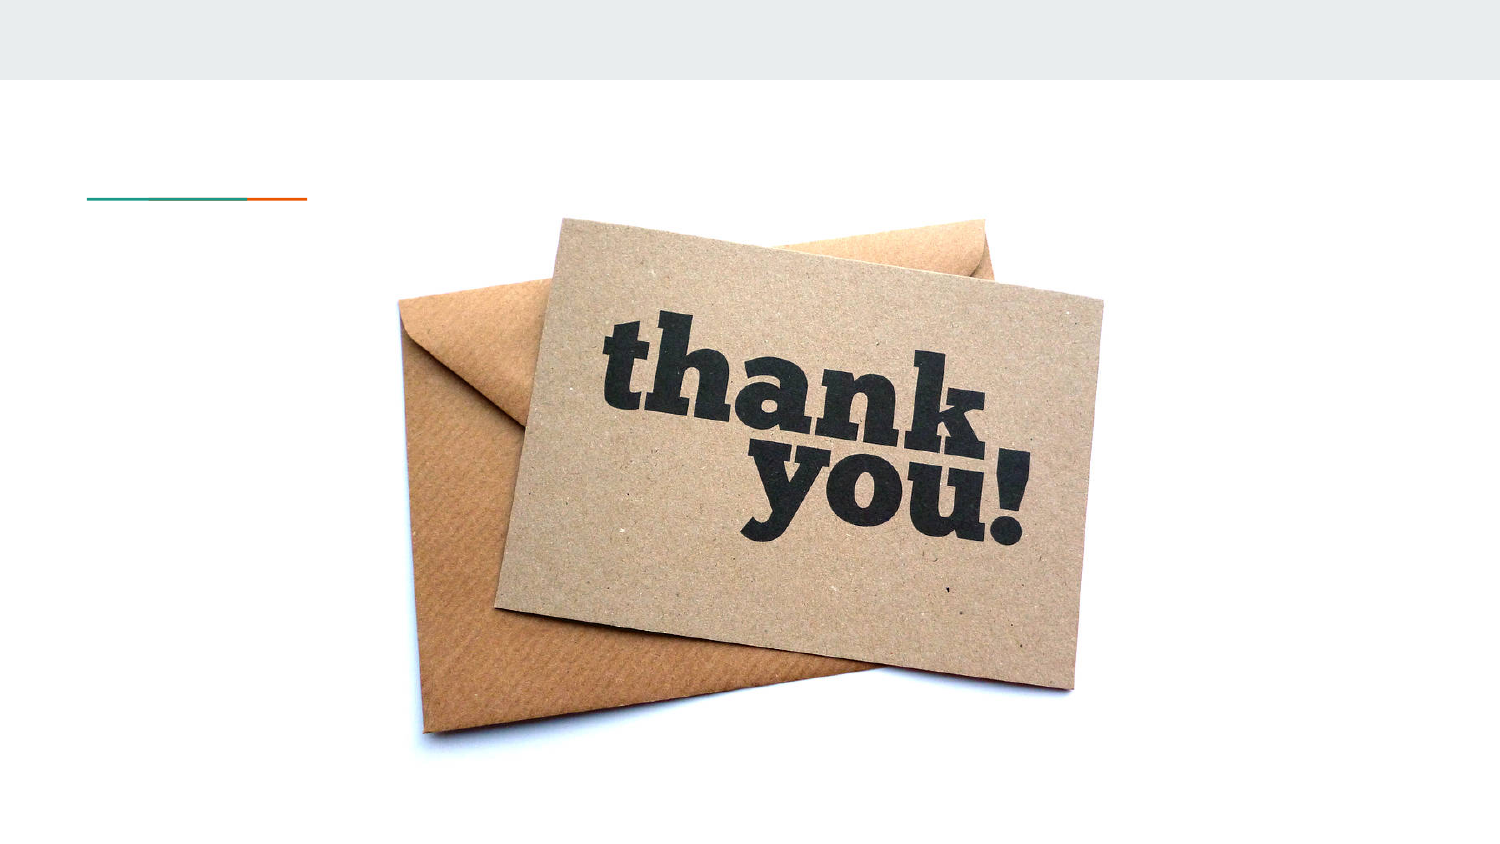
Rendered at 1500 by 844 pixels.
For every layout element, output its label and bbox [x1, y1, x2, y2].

picture [374, 93, 1126, 844]
